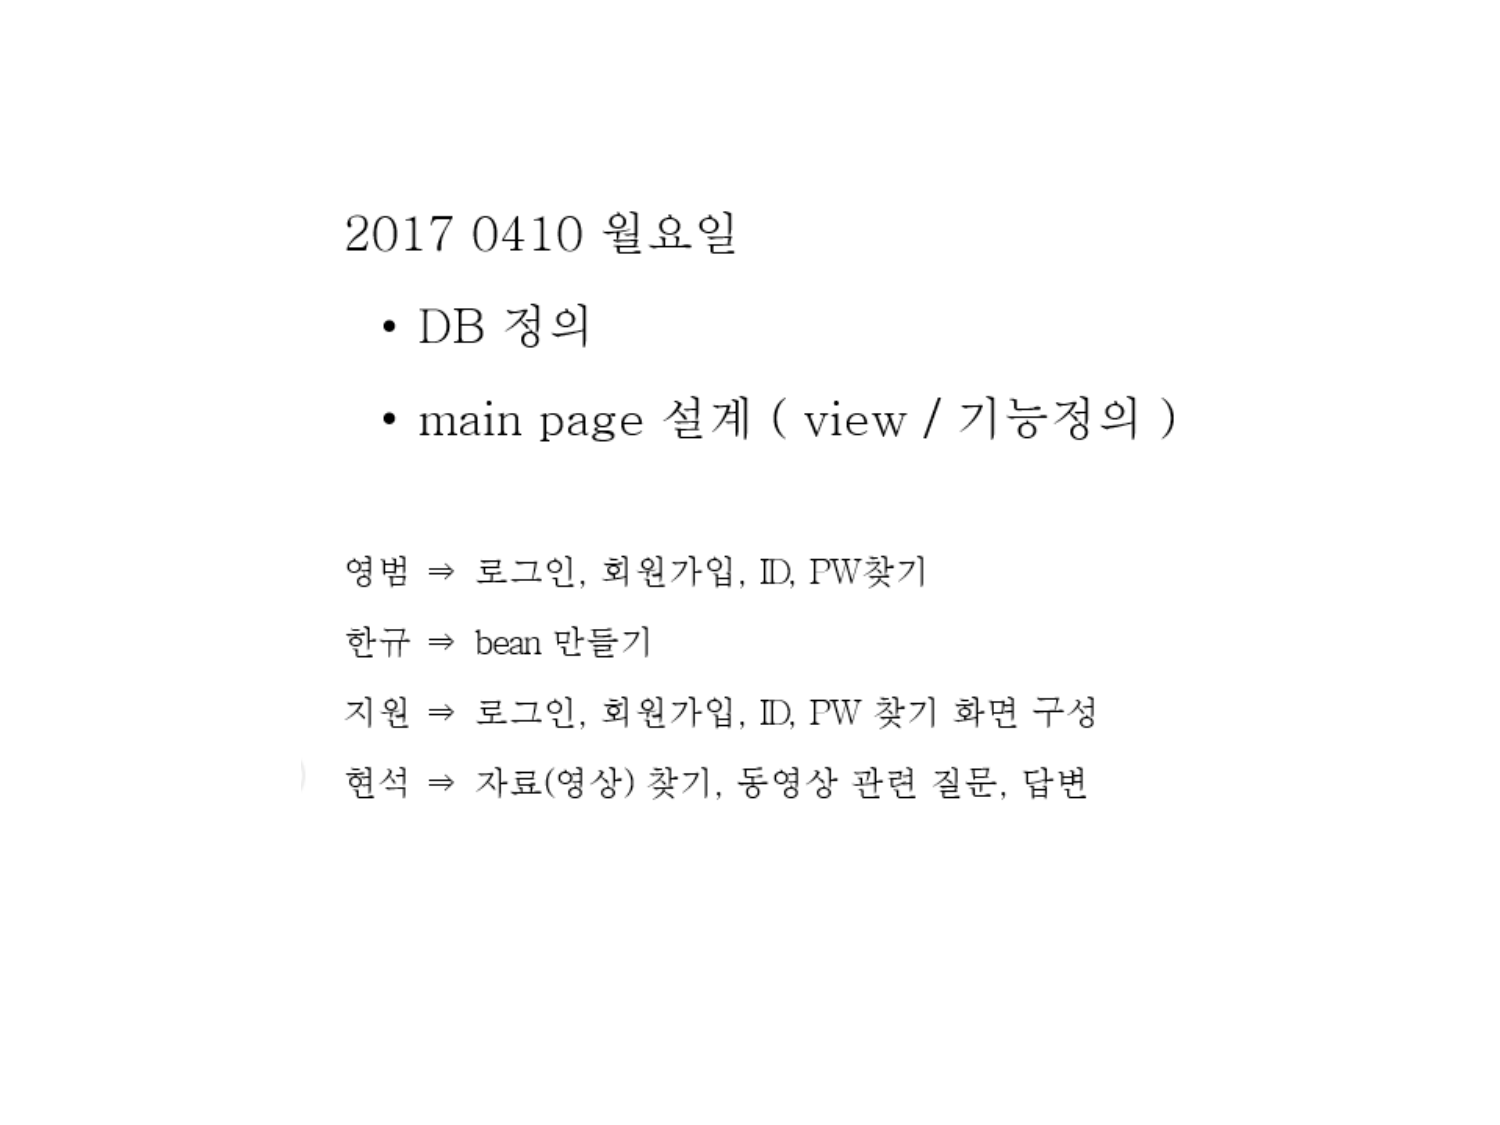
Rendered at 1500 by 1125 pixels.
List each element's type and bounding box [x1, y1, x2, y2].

picture [300, 196, 1238, 833]
